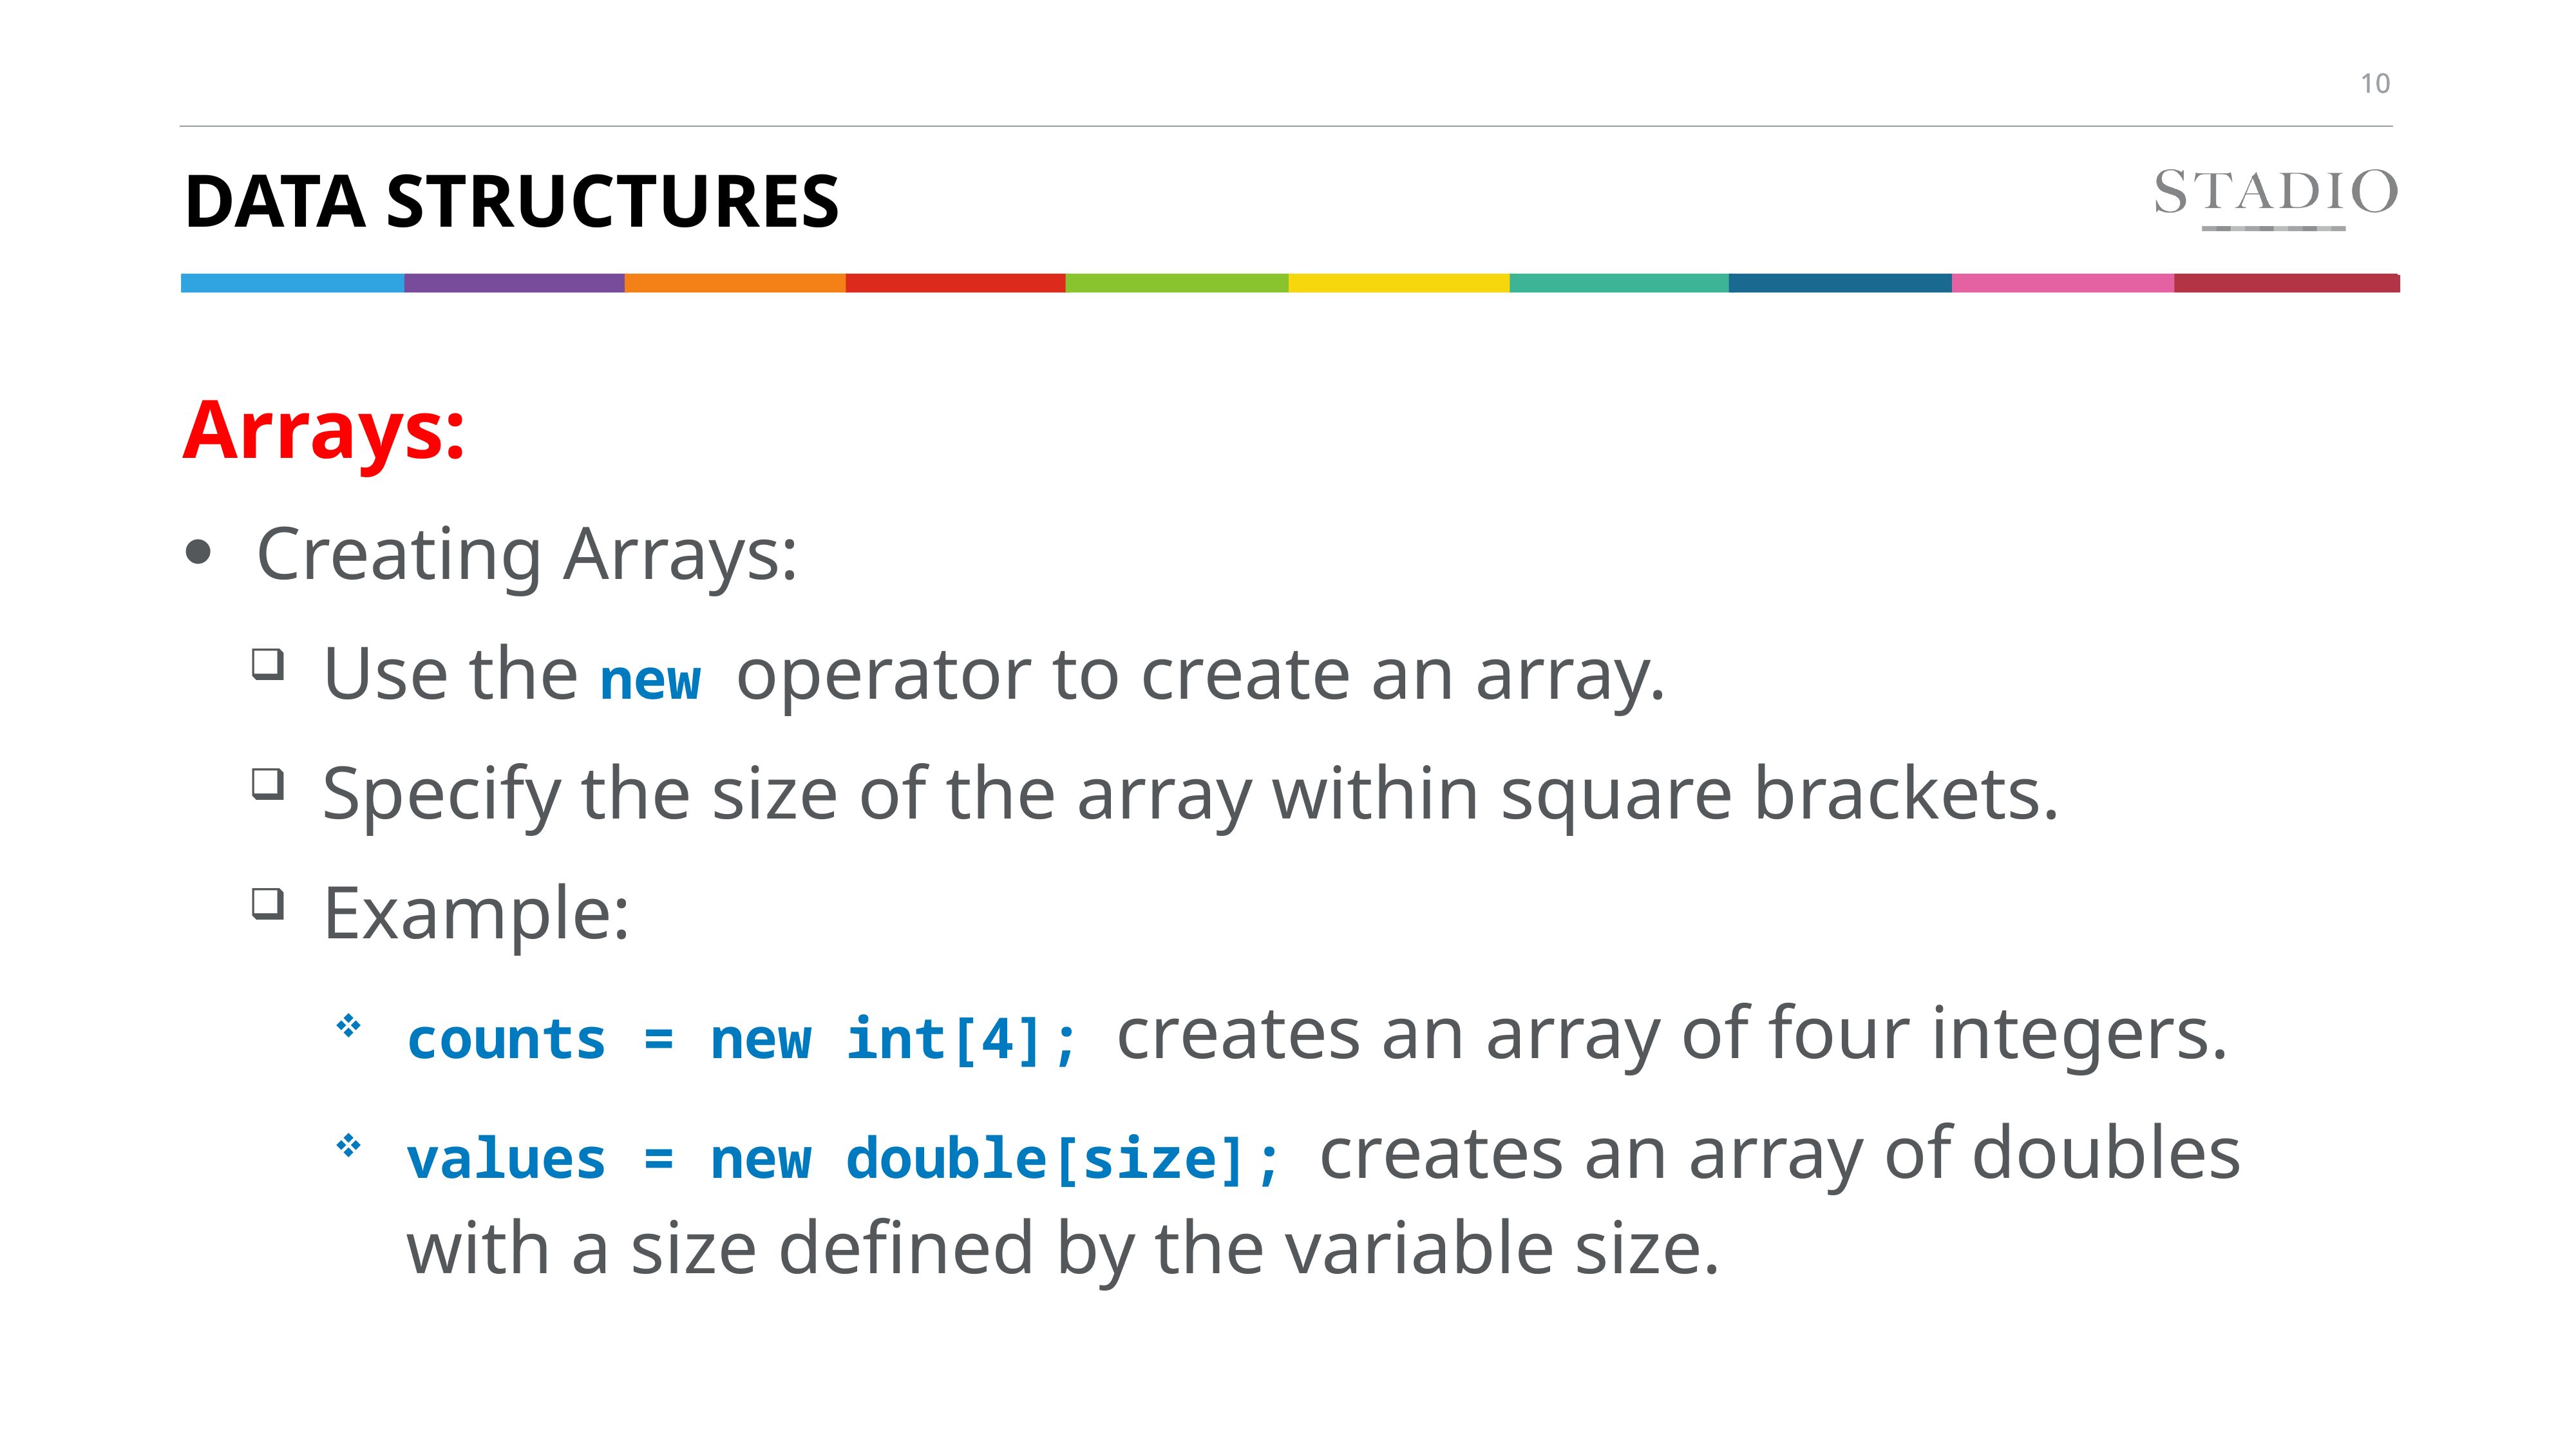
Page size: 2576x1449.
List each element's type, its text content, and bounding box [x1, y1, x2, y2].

title Data structures [182, 128, 2069, 131]
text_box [181, 273, 2398, 293]
picture [2112, 126, 2441, 274]
text_box [178, 131, 2398, 279]
list Arrays: Creating Arrays: Use the new operator to create an array. Specify the size of the array within square brackets. Example: counts = new int[4]; creates an array of four integers. values = new double[size]; creates an array of doubles with a size defined by the variable size. [182, 367, 2402, 1370]
